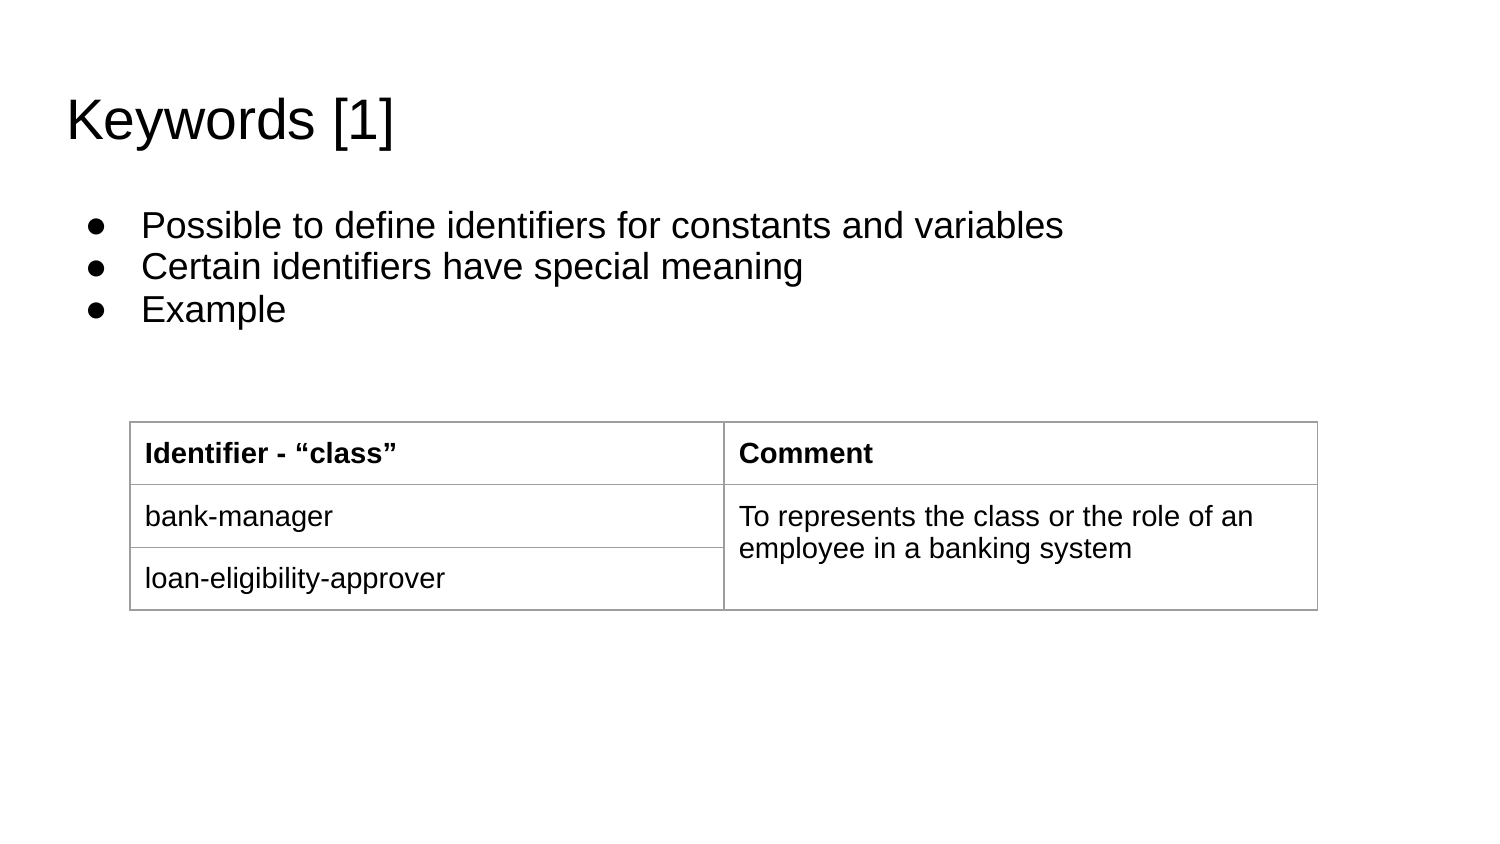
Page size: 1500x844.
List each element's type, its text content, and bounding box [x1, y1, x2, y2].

title Keywords [1] [51, 72, 1449, 167]
table_header Comment [725, 423, 1317, 484]
table_cell bank-manager [131, 485, 723, 547]
list Possible to define identifiers for constants and variables Certain identifiers have special meaning Example [51, 189, 1449, 750]
table_cell loan-eligibility-approver [131, 548, 723, 609]
table_cell To represents the class or the role of an employee in a banking system [725, 485, 1317, 609]
table_header Identifier - “class” [131, 423, 723, 484]
